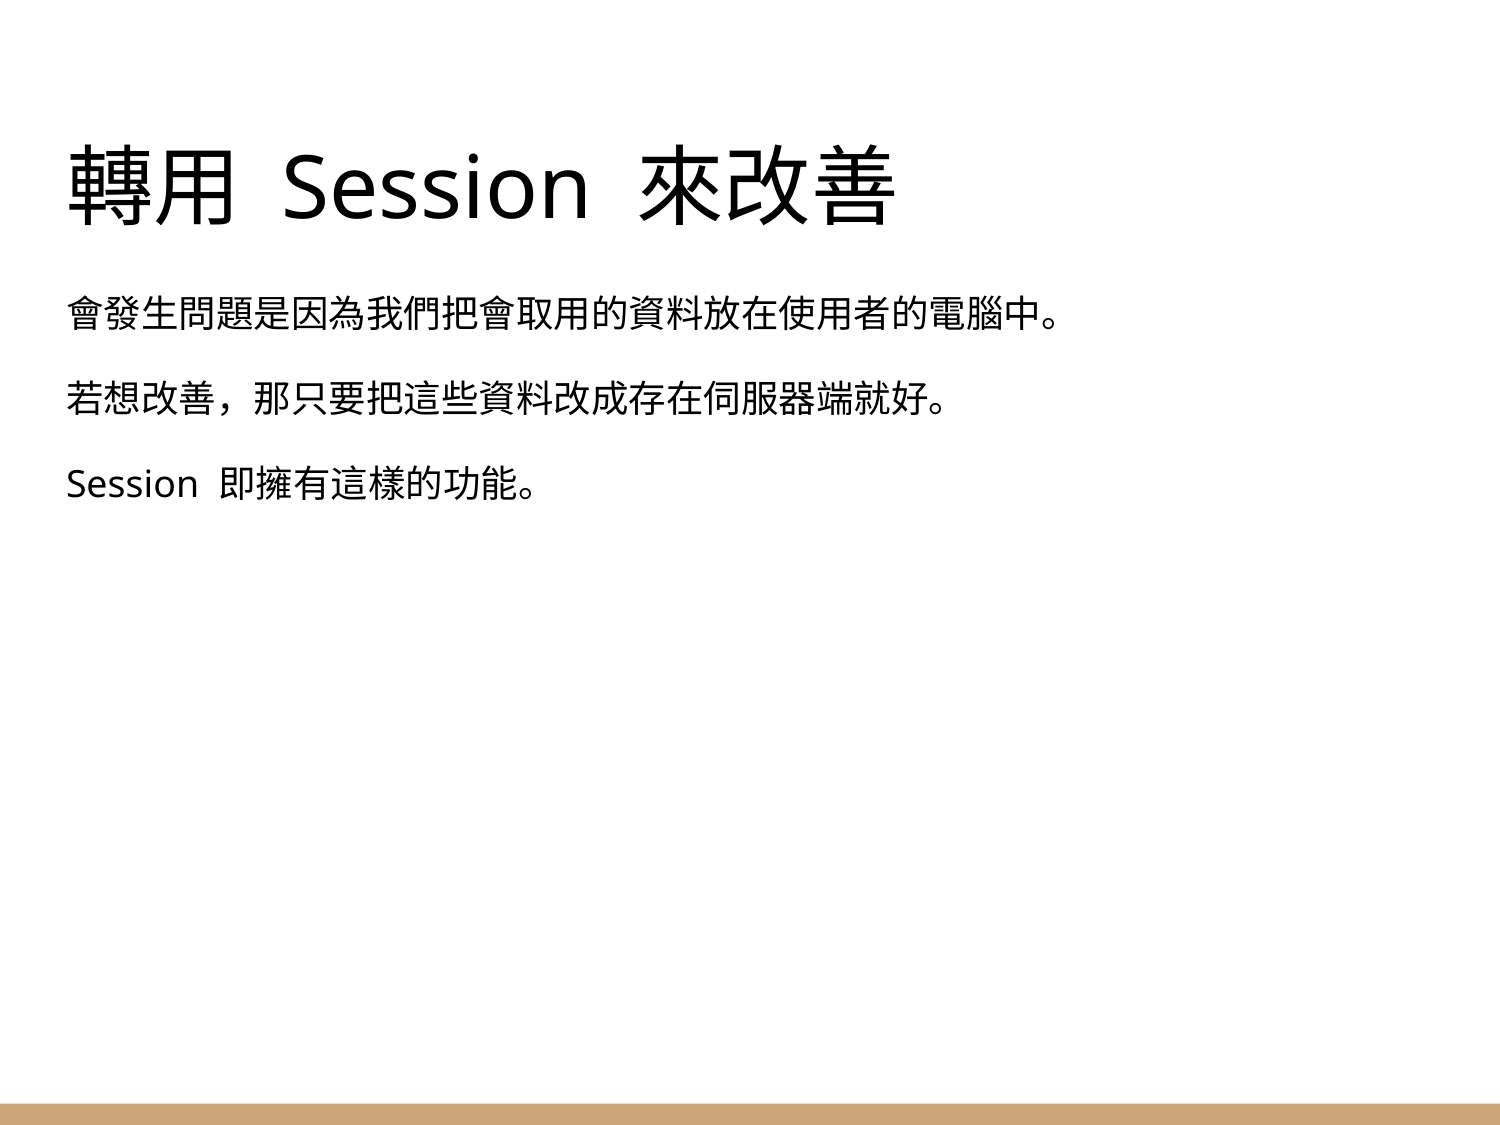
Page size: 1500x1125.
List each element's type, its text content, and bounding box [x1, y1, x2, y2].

list 會發生問題是因為我們把會取用的資料放在使用者的電腦中。 若想改善，那只要把這些資料改成存在伺服器端就好。 Session 即擁有這樣的功能。 [51, 267, 1449, 1002]
title 轉用 Session 來改善 [51, 69, 1449, 251]
